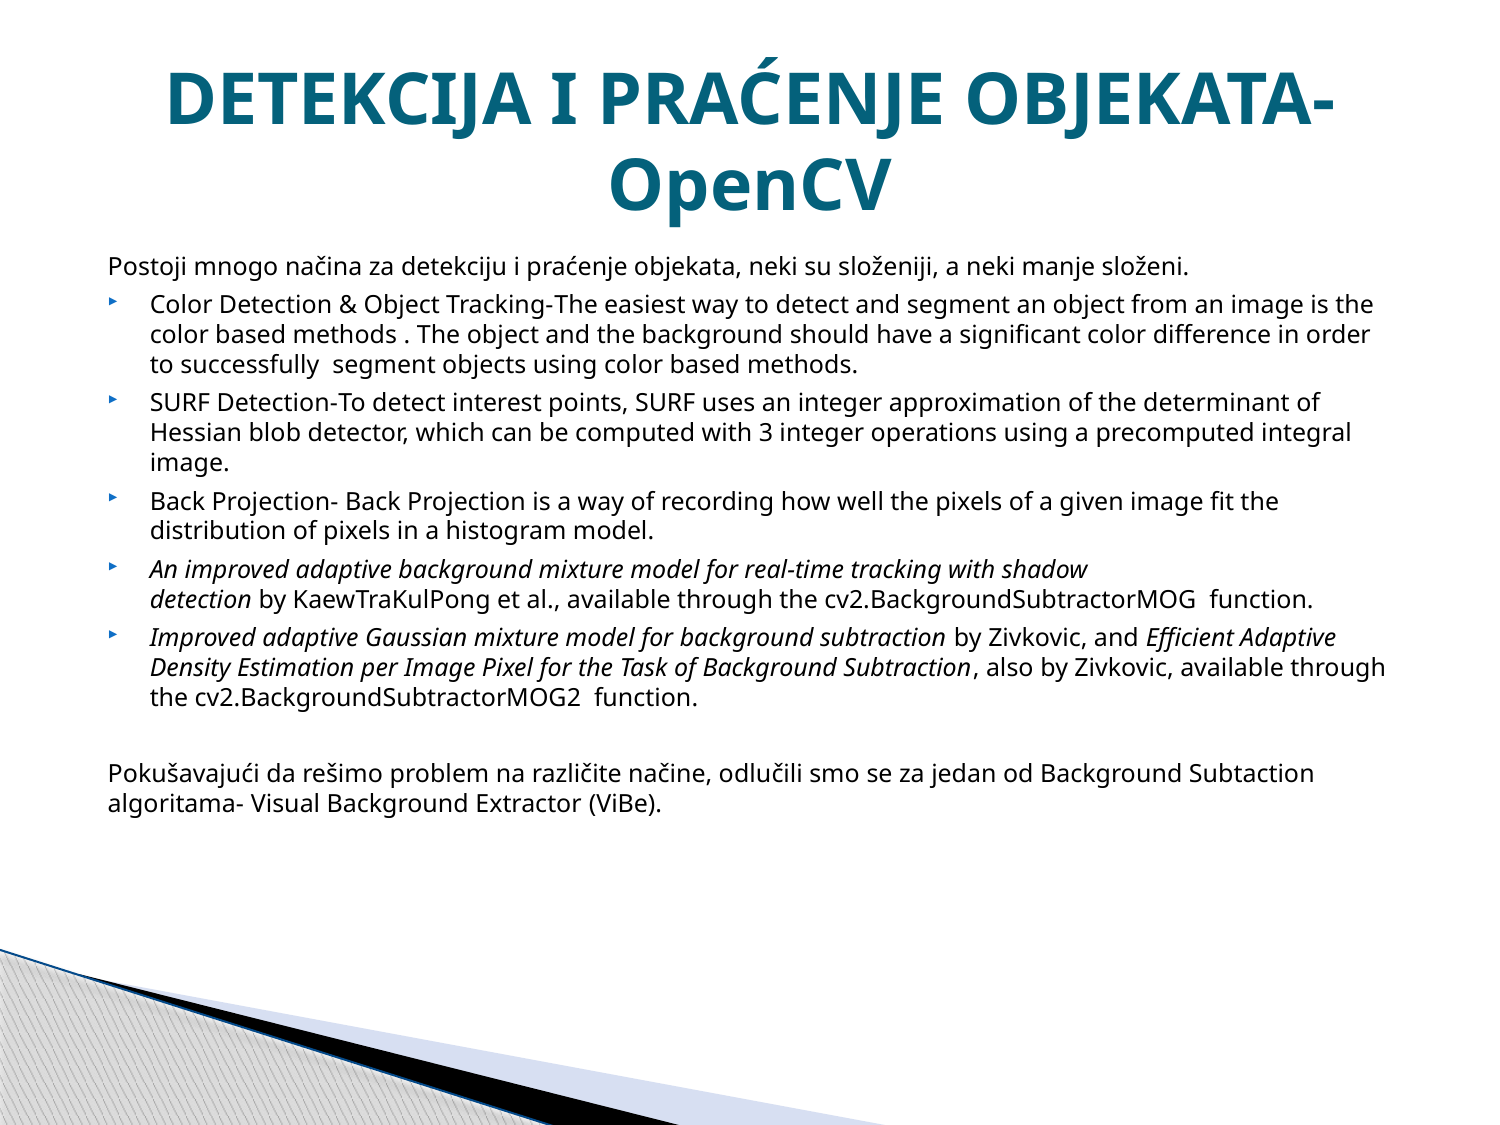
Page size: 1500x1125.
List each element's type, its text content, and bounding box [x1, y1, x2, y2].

list Postoji mnogo načina za detekciju i praćenje objekata, neki su složeniji, a neki manje složeni. Color Detection & Object Tracking-The easiest way to detect and segment an object from an image is the color based methods . The object and the background should have a significant color difference in order to successfully segment objects using color based methods. SURF Detection-To detect interest points, SURF uses an integer approximation of the determinant of Hessian blob detector, which can be computed with 3 integer operations using a precomputed integral image. Back Projection- Back Projection is a way of recording how well the pixels of a given image fit the distribution of pixels in a histogram model. An improved adaptive background mixture model for real-time tracking with shadow detection by KaewTraKulPong et al., available through the cv2.BackgroundSubtractorMOG function. Improved adaptive Gaussian mixture model for background subtraction by Zivkovic, and Efficient Adaptive Density Estimation per Image Pixel for the Task of Background Subtraction, also by Zivkovic, available through the cv2.BackgroundSubtractorMOG2 function. Pokušavajući da rešimo problem na različite načine, odlučili smo se za jedan od Background Subtaction algoritama- Visual Background Extractor (ViBe). [75, 243, 1425, 986]
title DETEKCIJA I PRAĆENJE OBJEKATA- OpenCV [75, 45, 1425, 233]
